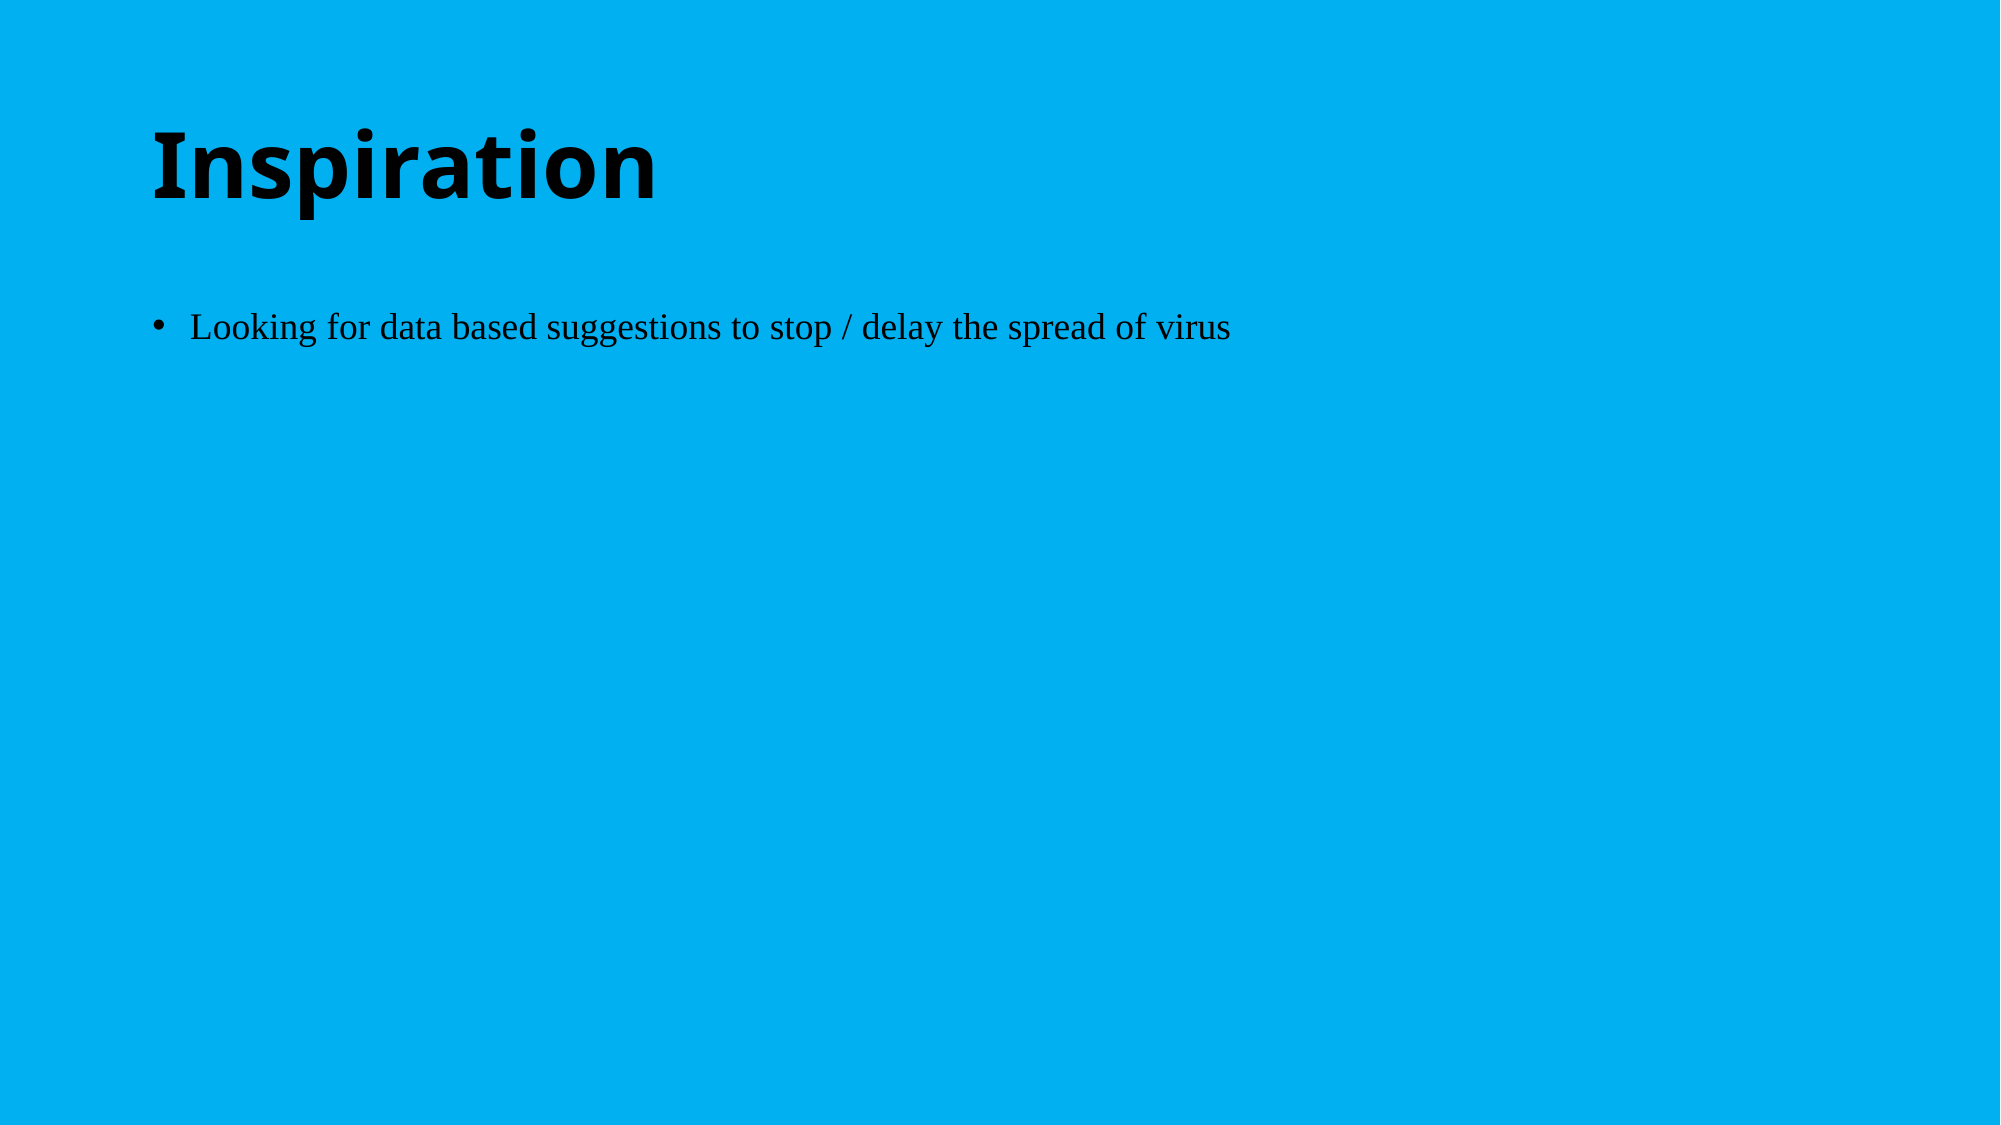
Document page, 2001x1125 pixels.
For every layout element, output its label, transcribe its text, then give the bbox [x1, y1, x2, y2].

title Inspiration [137, 59, 1863, 278]
list Looking for data based suggestions to stop / delay the spread of virus [137, 299, 1863, 400]
